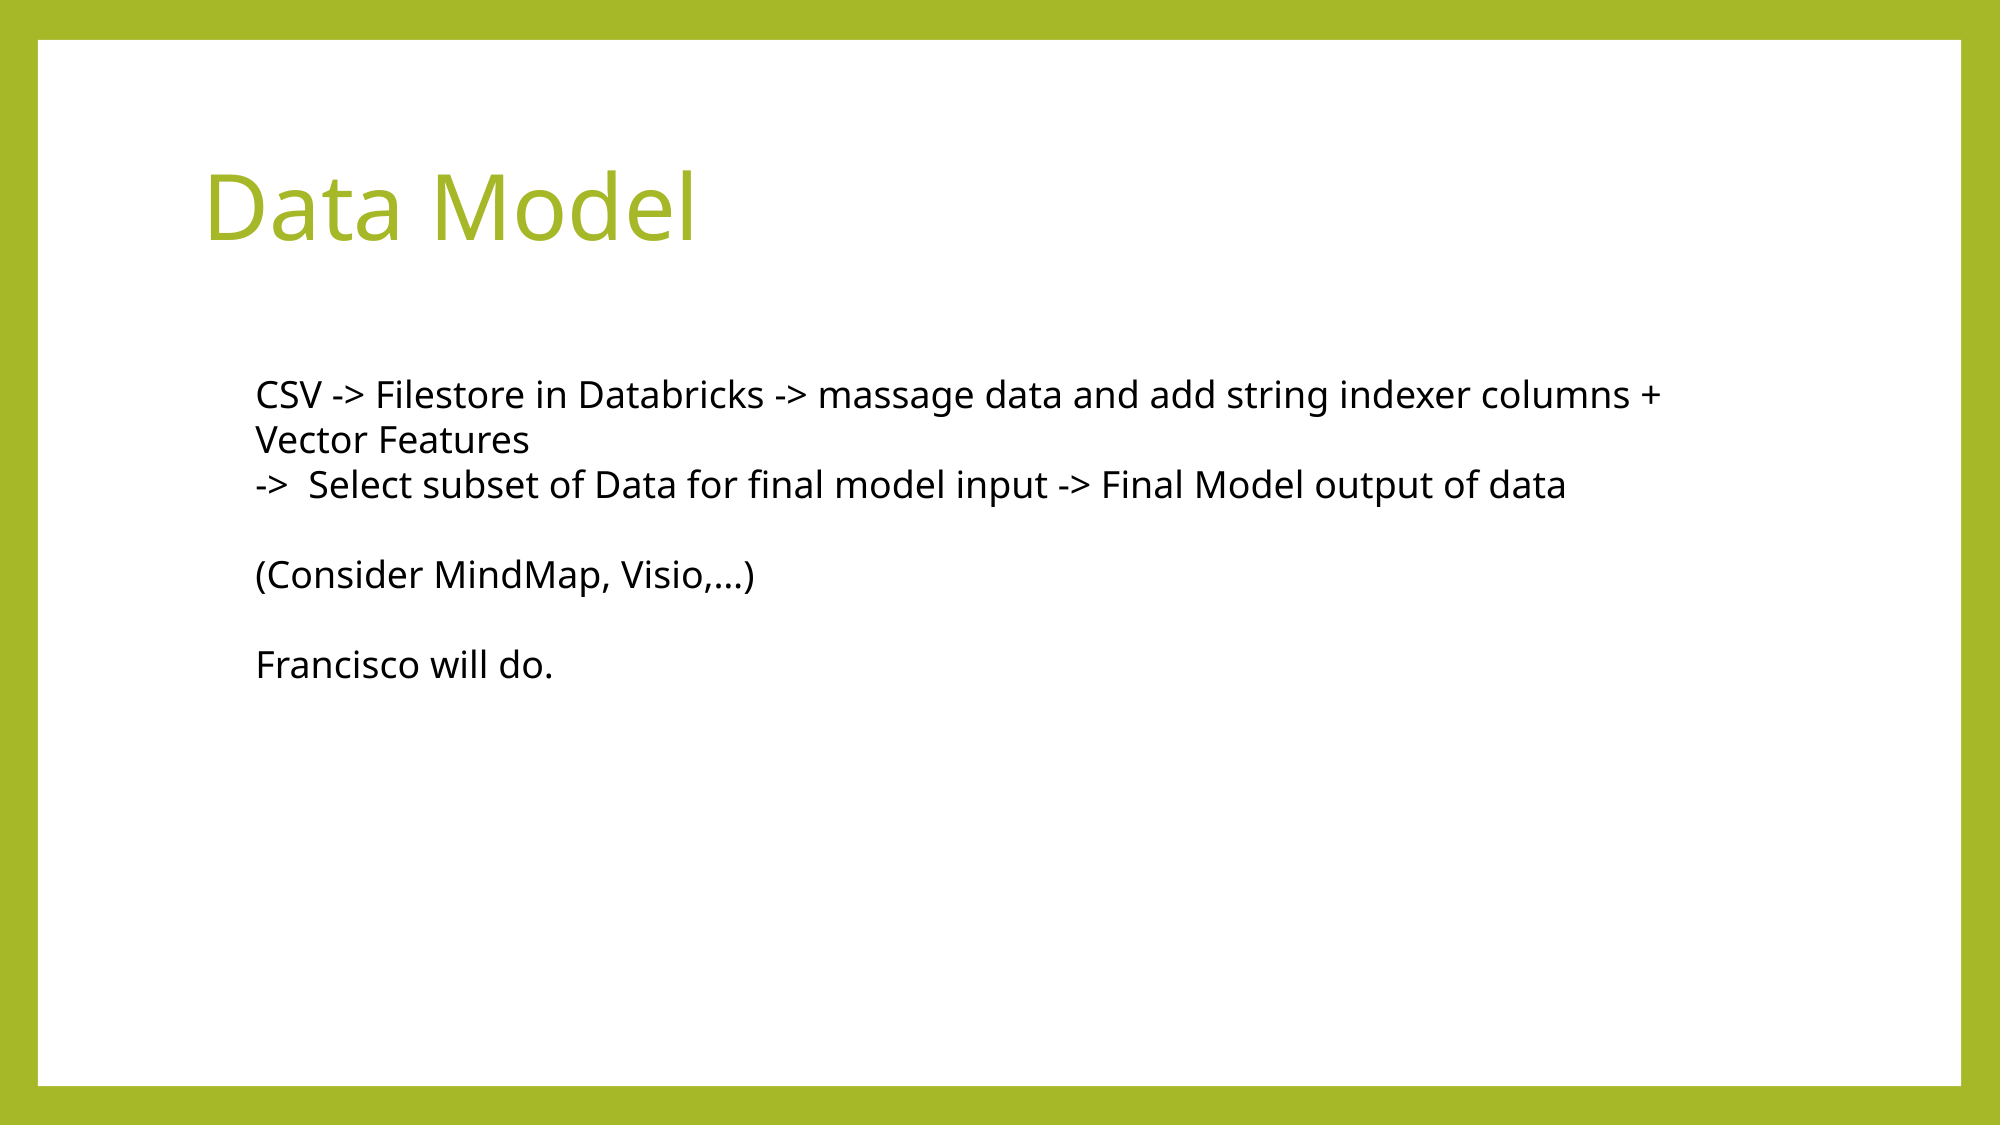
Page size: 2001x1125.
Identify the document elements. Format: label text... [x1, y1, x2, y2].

text_box CSV -> Filestore in Databricks -> massage data and add string indexer columns + Vector Features -> Select subset of Data for final model input -> Final Model output of data (Consider MindMap, Visio,…) Francisco will do. [240, 364, 1700, 694]
title Data Model [187, 99, 1808, 323]
